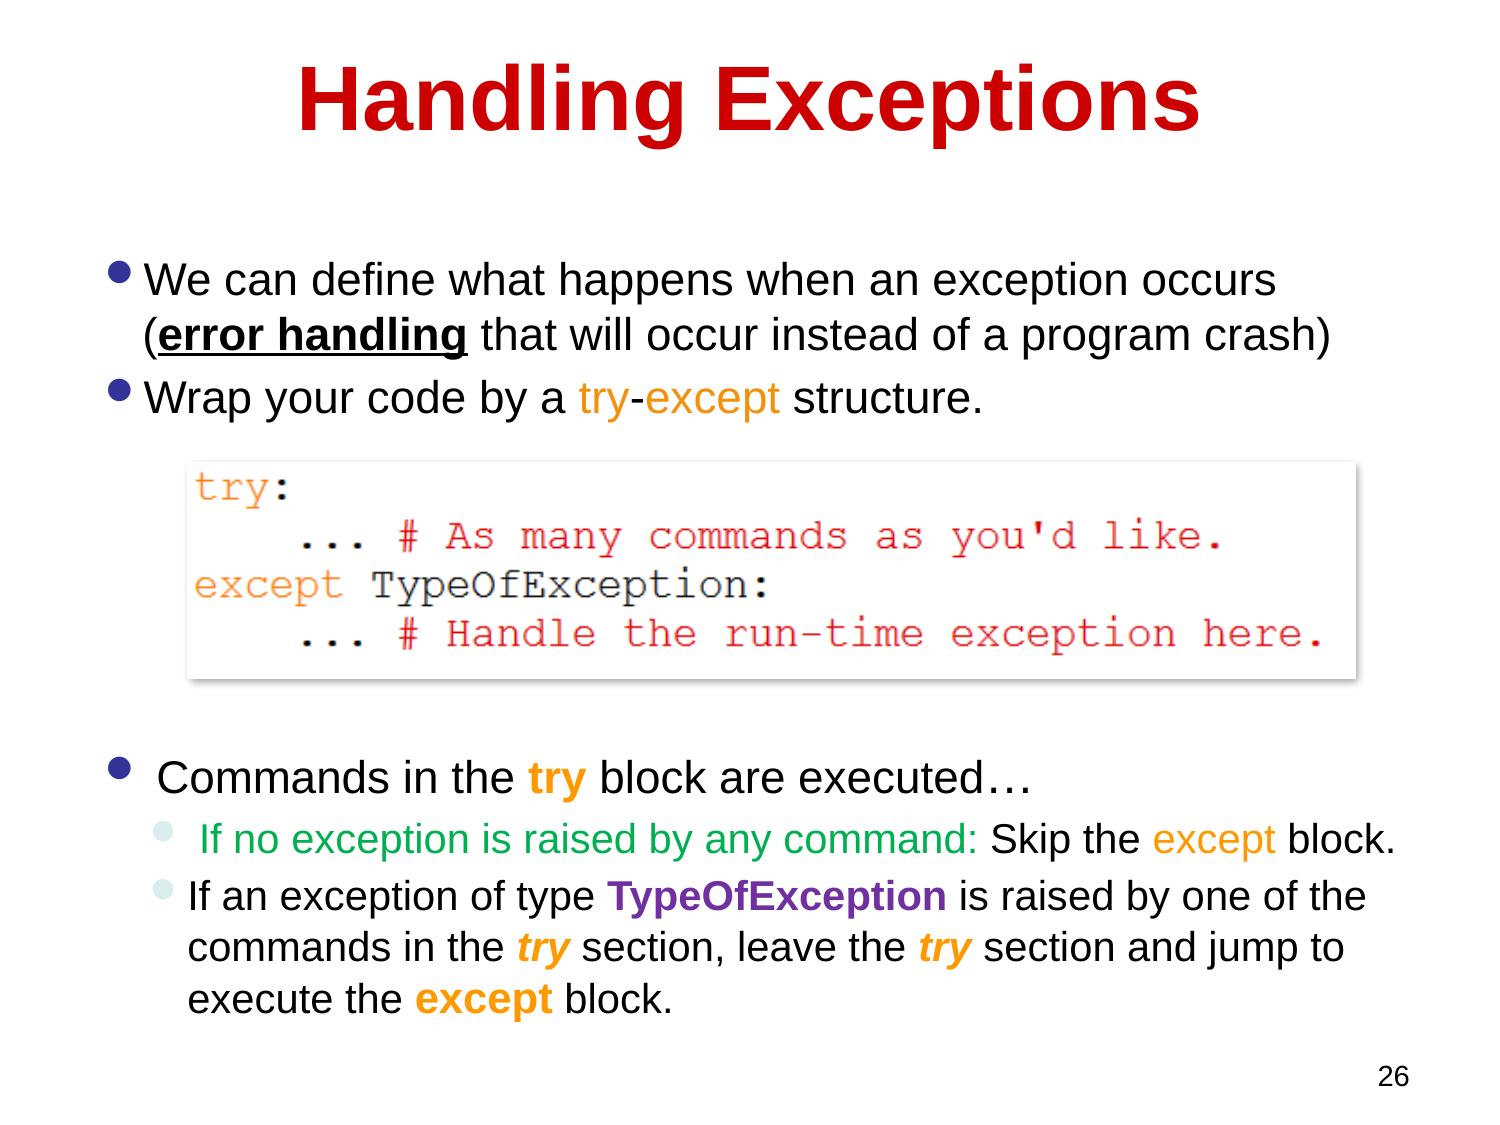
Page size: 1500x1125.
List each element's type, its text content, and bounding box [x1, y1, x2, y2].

slide_number 26 [1074, 1049, 1426, 1088]
picture [187, 462, 1356, 679]
text_box We can define what happens when an exception occurs (error handling that will occur instead of a program crash) Wrap your code by a try-except structure. Commands in the try block are executed… If no exception is raised by any command: Skip the except block. If an exception of type TypeOfException is raised by one of the commands in the try section, leave the try section and jump to execute the except block. [37, 242, 1425, 1088]
title Handling Exceptions [74, 0, 1426, 188]
